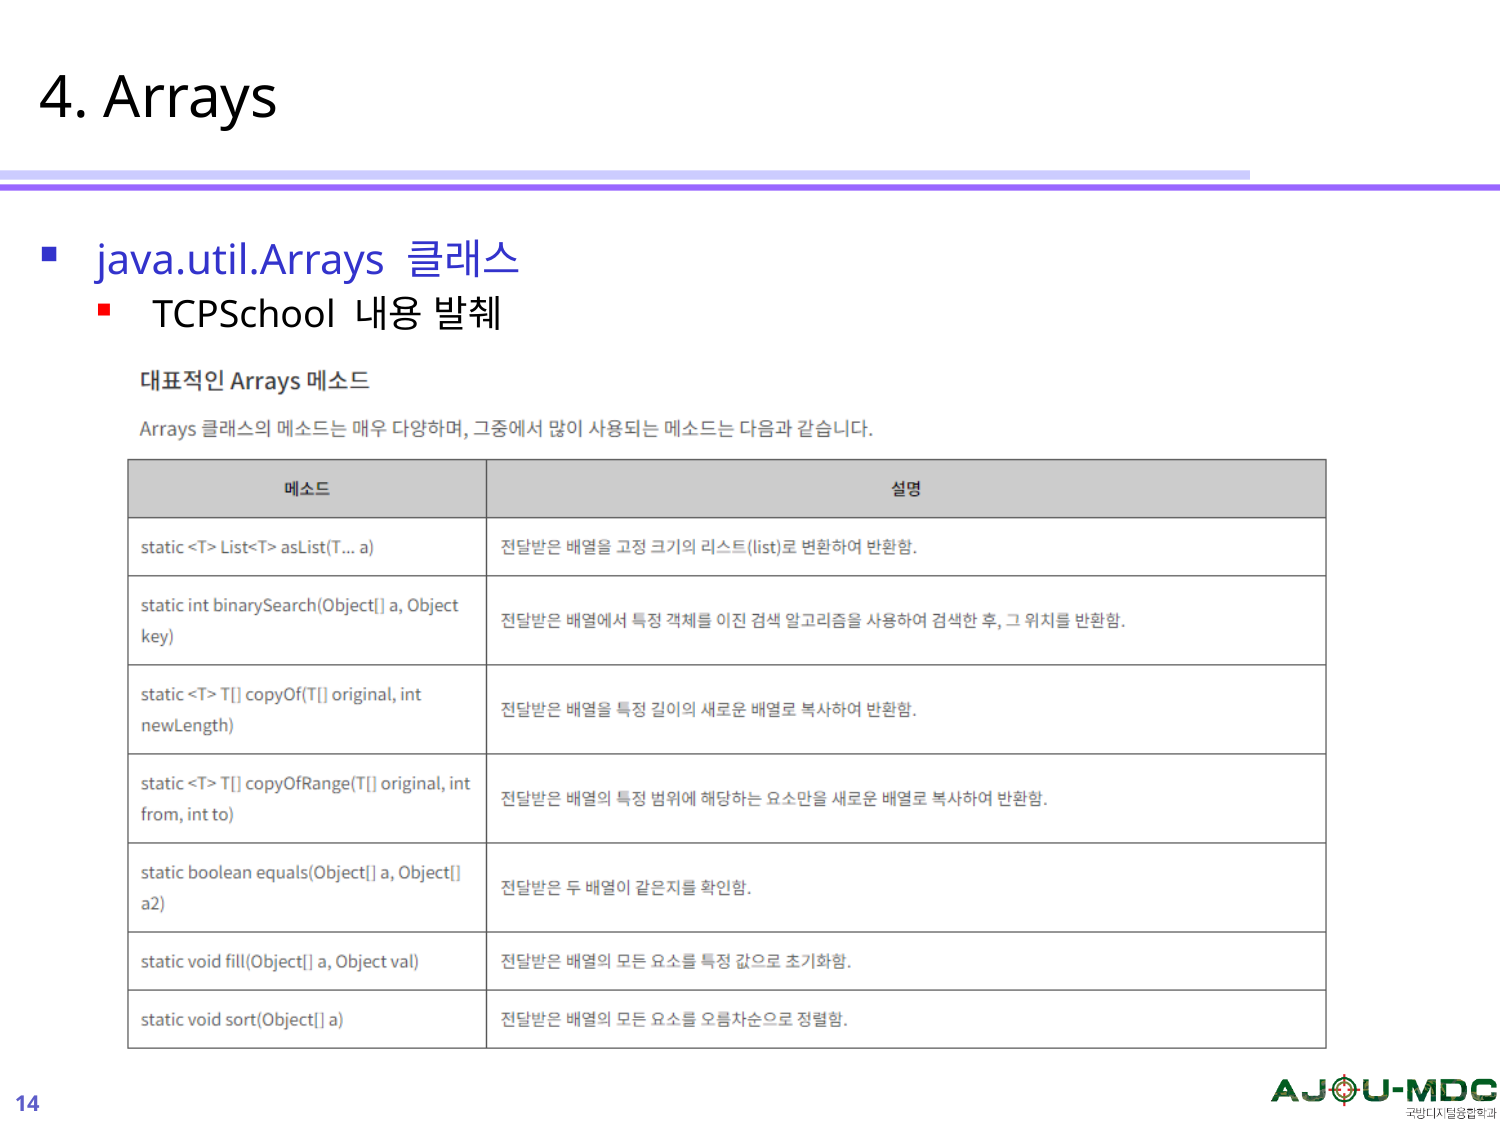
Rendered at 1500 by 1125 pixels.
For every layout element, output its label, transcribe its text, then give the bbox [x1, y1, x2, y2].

title 4. Arrays [24, 26, 1475, 163]
picture [1268, 1072, 1500, 1122]
list java.util.Arrays 클래스 TCPSchool 내용 발췌 [24, 224, 1475, 1035]
picture [111, 361, 1341, 1059]
slide_number 14 [0, 1082, 138, 1125]
